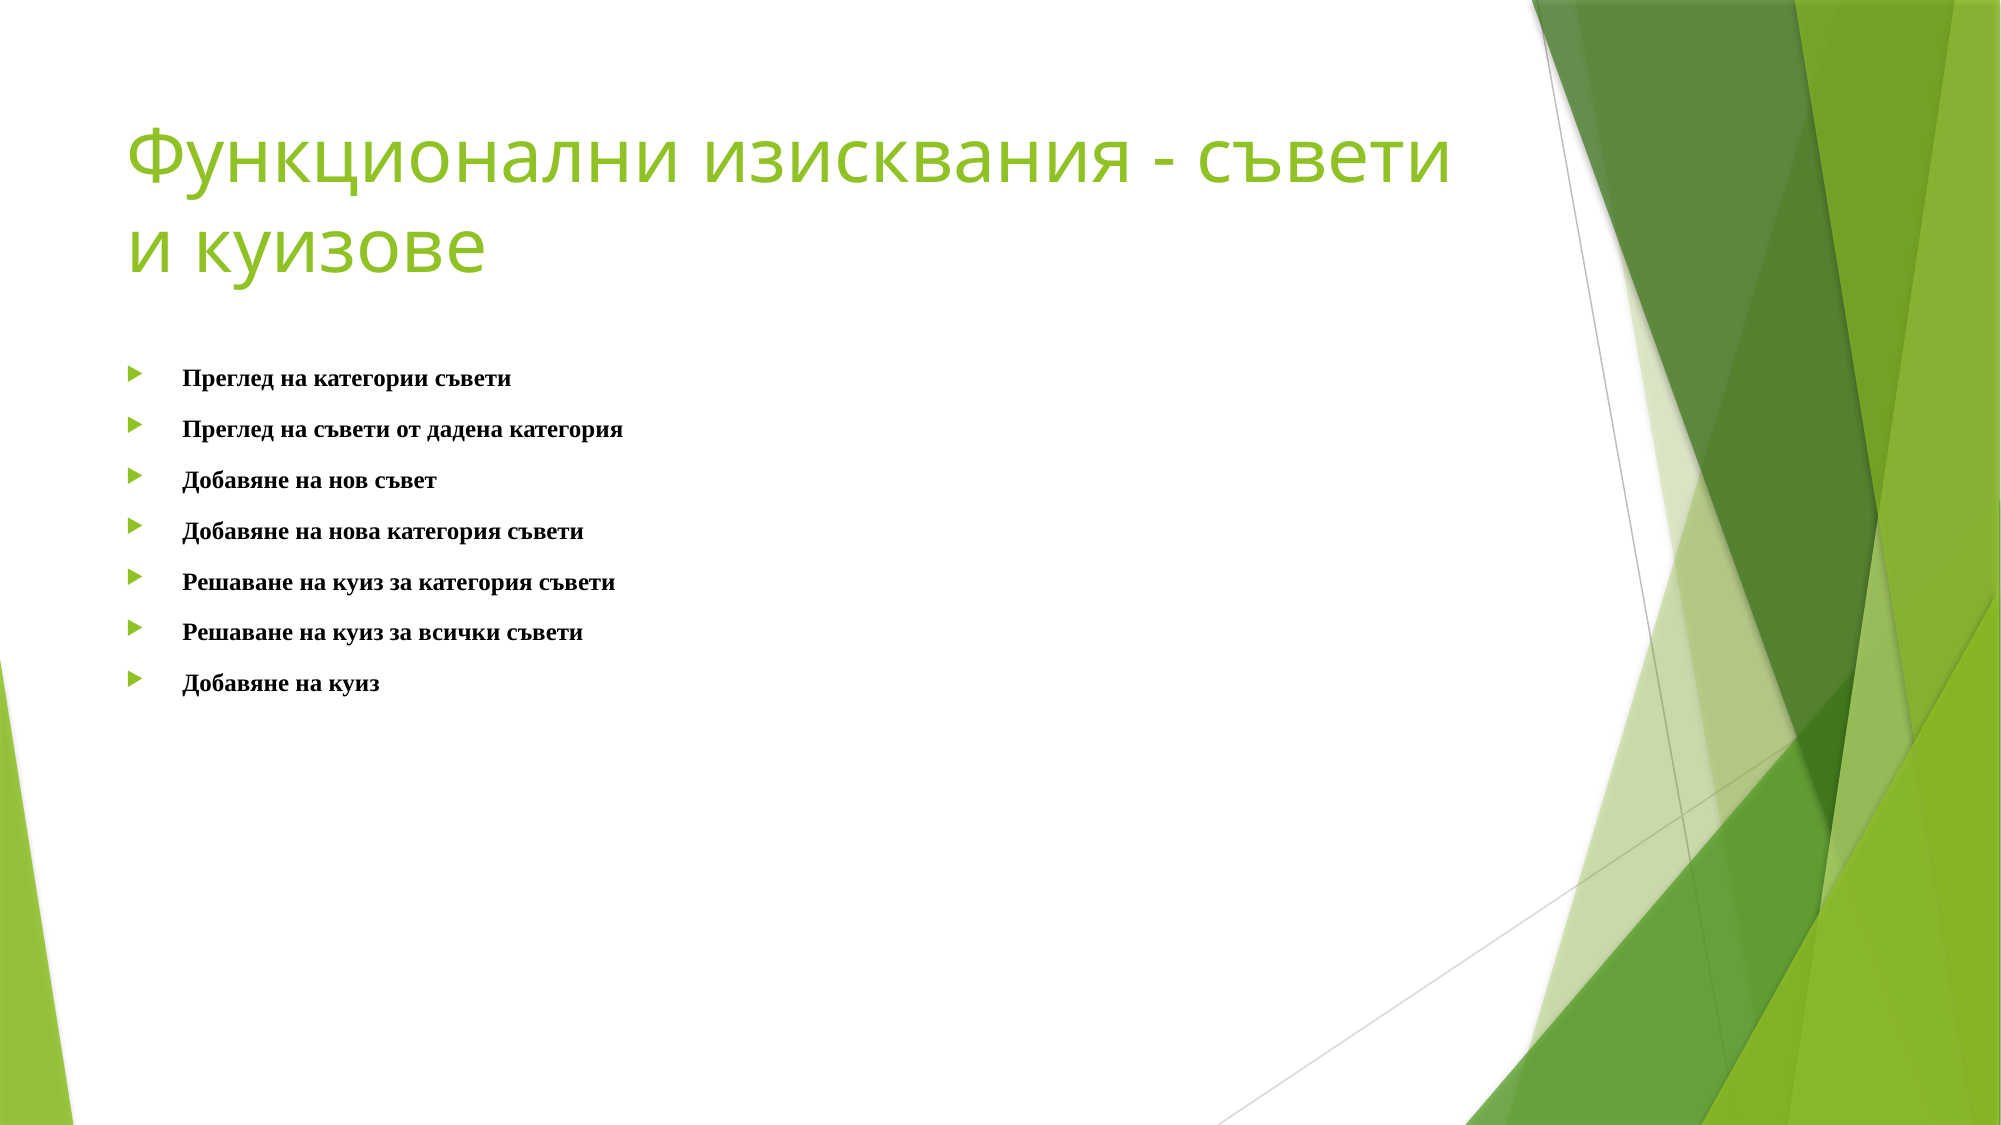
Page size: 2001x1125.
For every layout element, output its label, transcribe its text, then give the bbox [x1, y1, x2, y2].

list Преглед на категории съвети Преглед на съвети от дадена категория Добавяне на нов съвет Добавяне на нова категория съвети Решаване на куиз за категория съвети Решаване на куиз за всички съвети Добавяне на куиз [111, 354, 1522, 992]
title Функционални изисквания - съвети и куизове [111, 99, 1522, 317]
